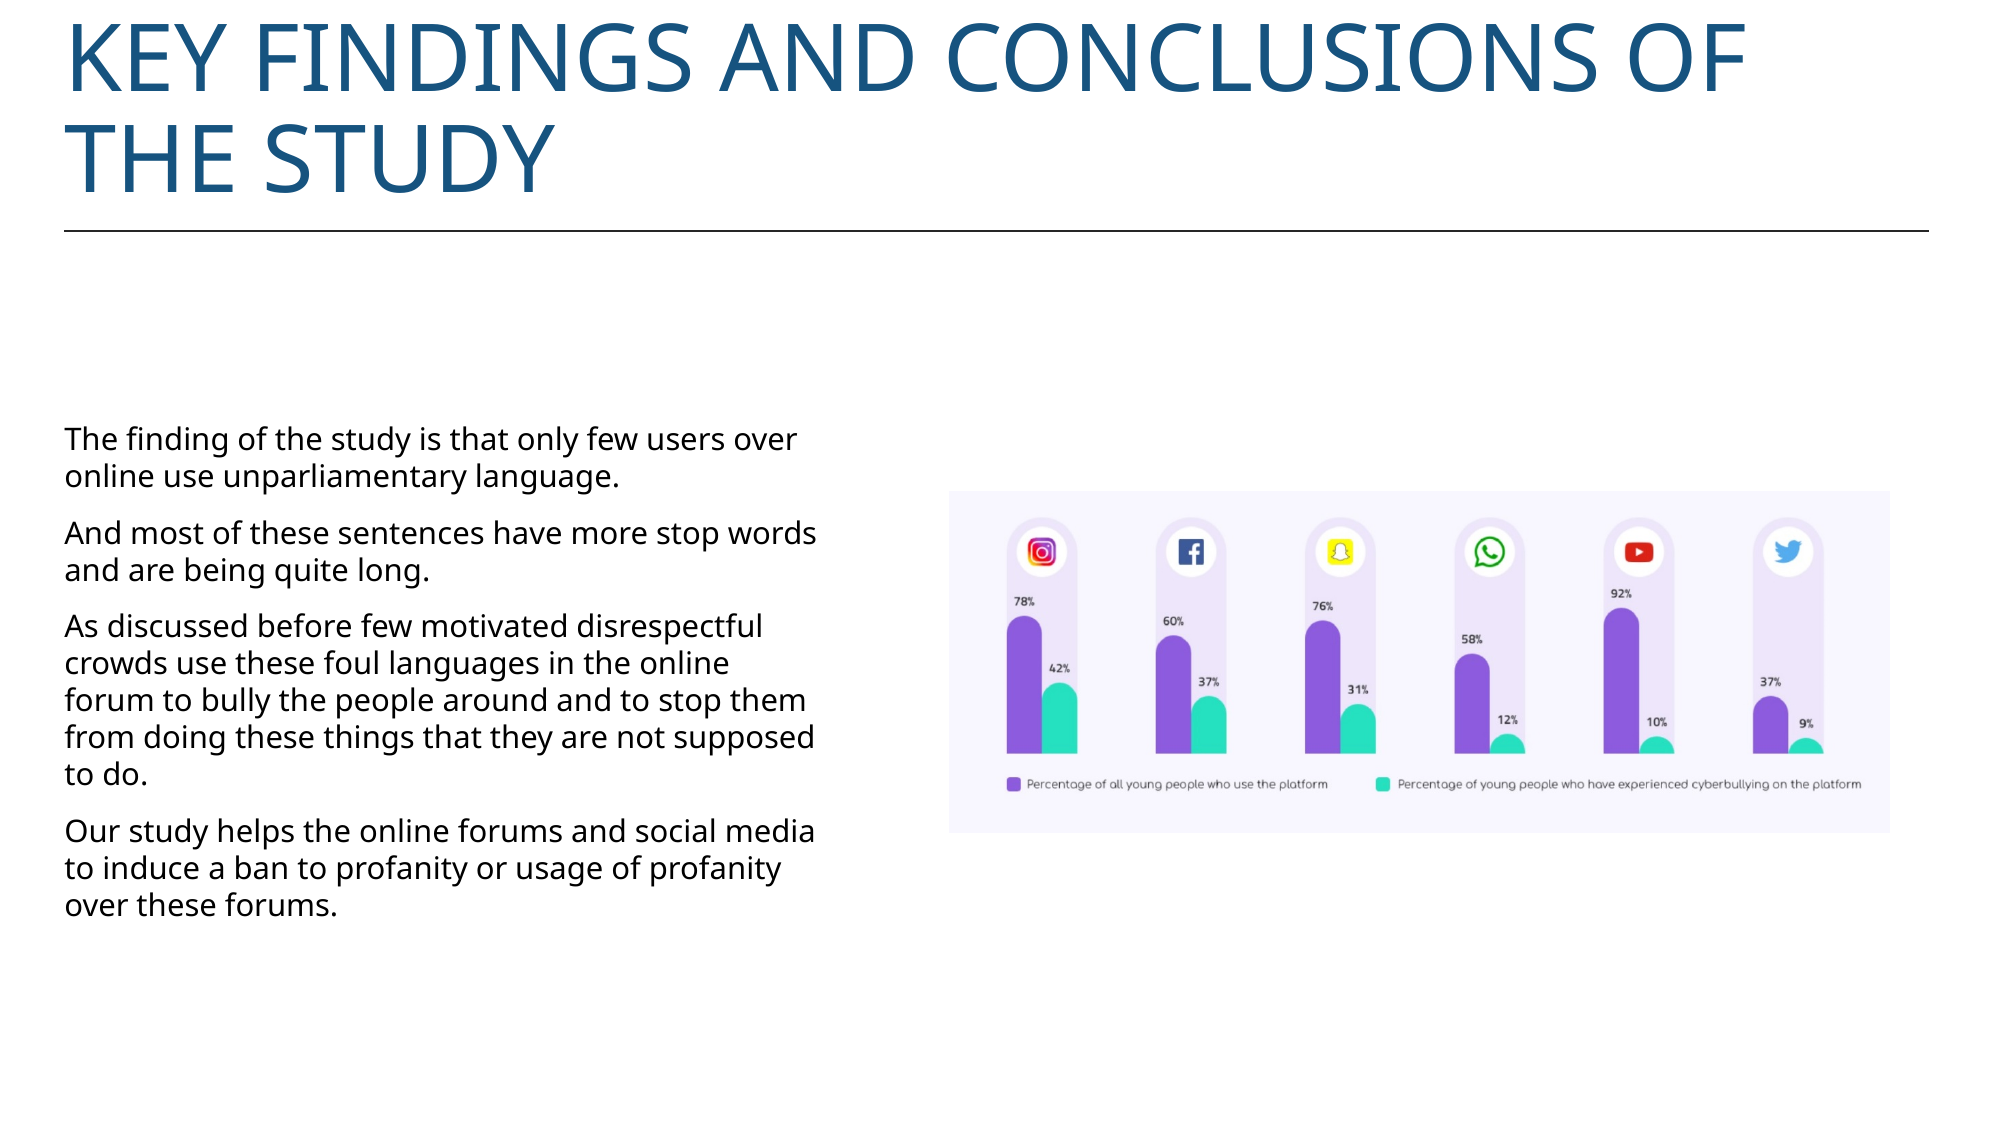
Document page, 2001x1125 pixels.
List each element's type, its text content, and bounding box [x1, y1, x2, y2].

picture [949, 491, 1890, 833]
list The finding of the study is that only few users over online use unparliamentary language. And most of these sentences have more stop words and are being quite long. As discussed before few motivated disrespectful crowds use these foul languages in the online forum to bully the people around and to stop them from doing these things that they are not supposed to do. Our study helps the online forums and social media to induce a ban to profanity or usage of profanity over these forums. [64, 412, 818, 936]
title Key Findings and Conclusions of the Study [64, 55, 1930, 221]
